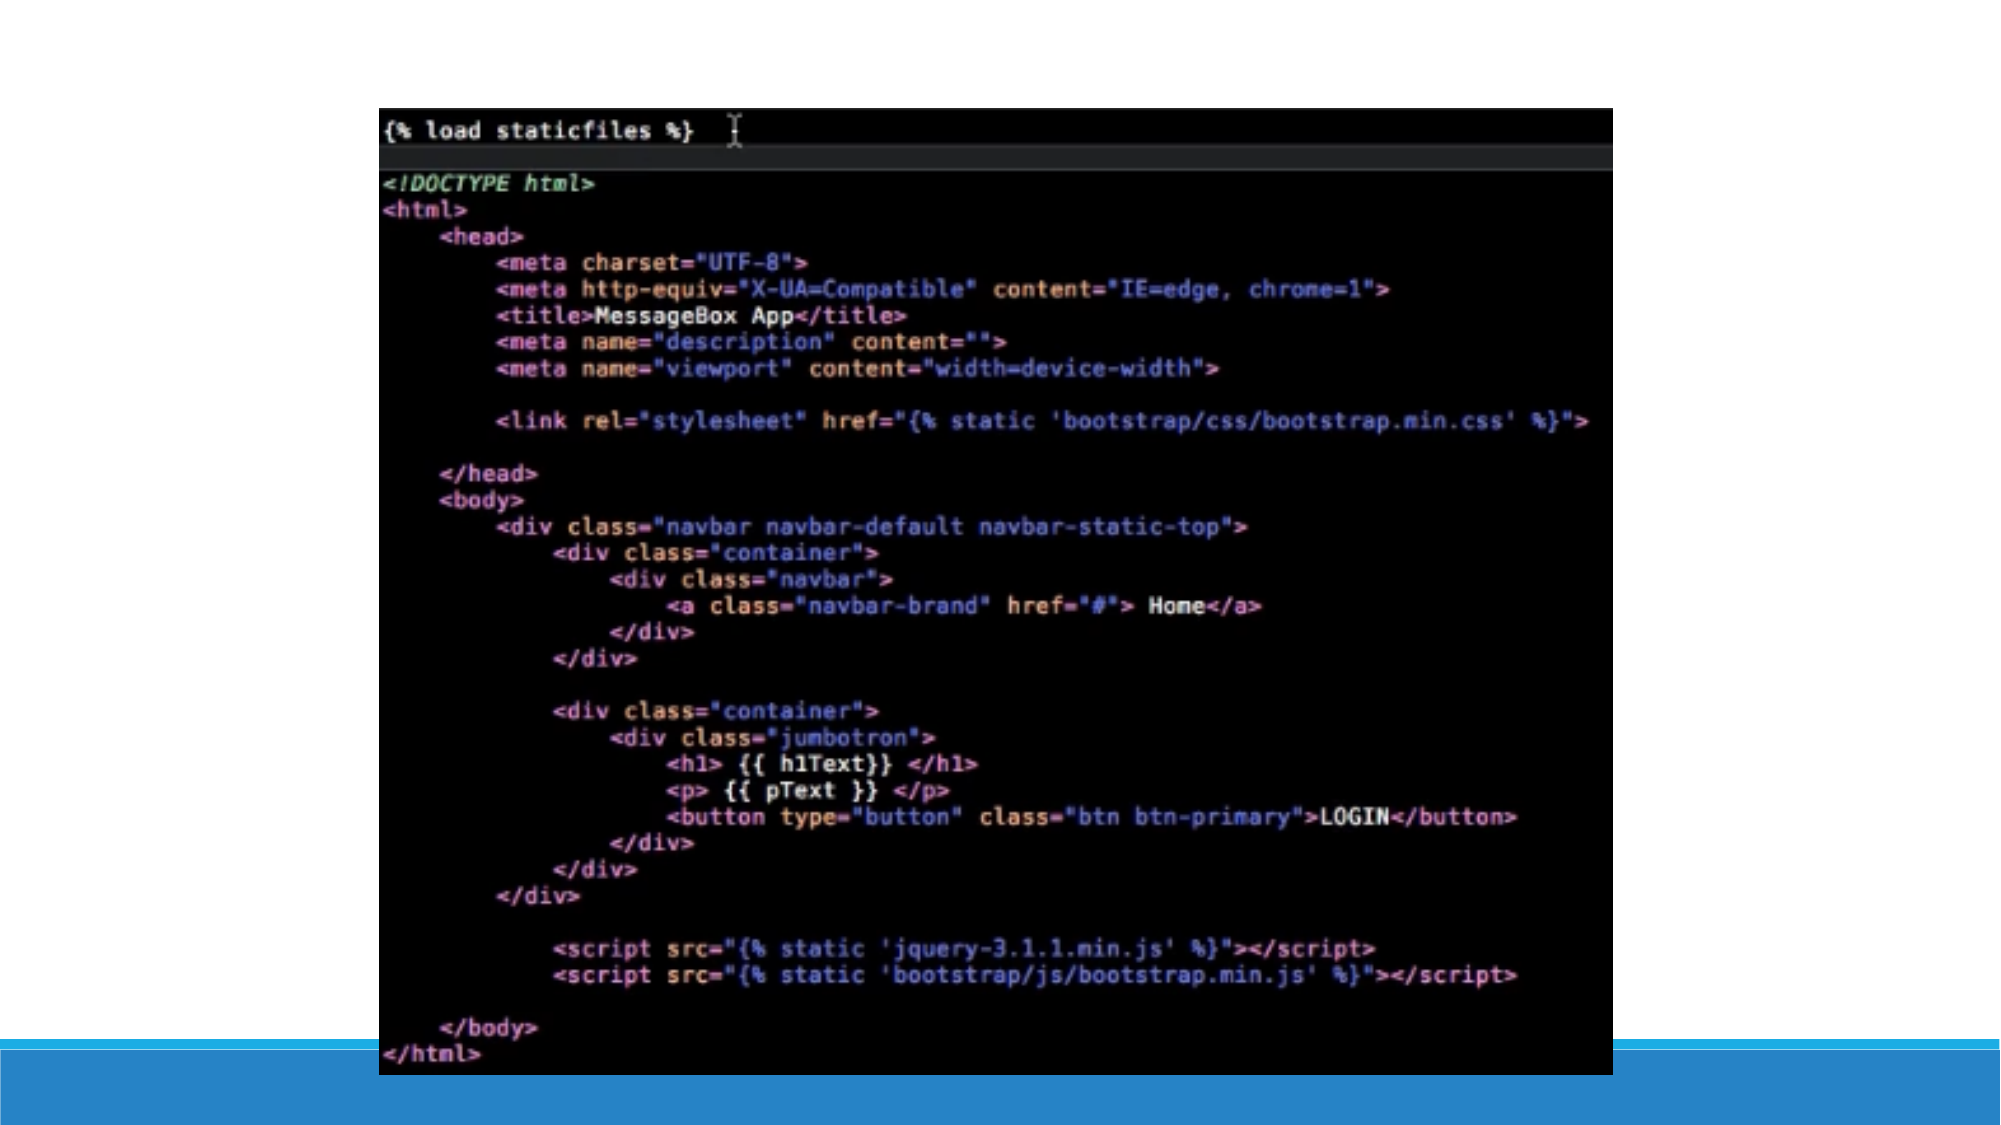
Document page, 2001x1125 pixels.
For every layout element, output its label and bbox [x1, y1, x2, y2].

picture [378, 108, 1614, 1076]
